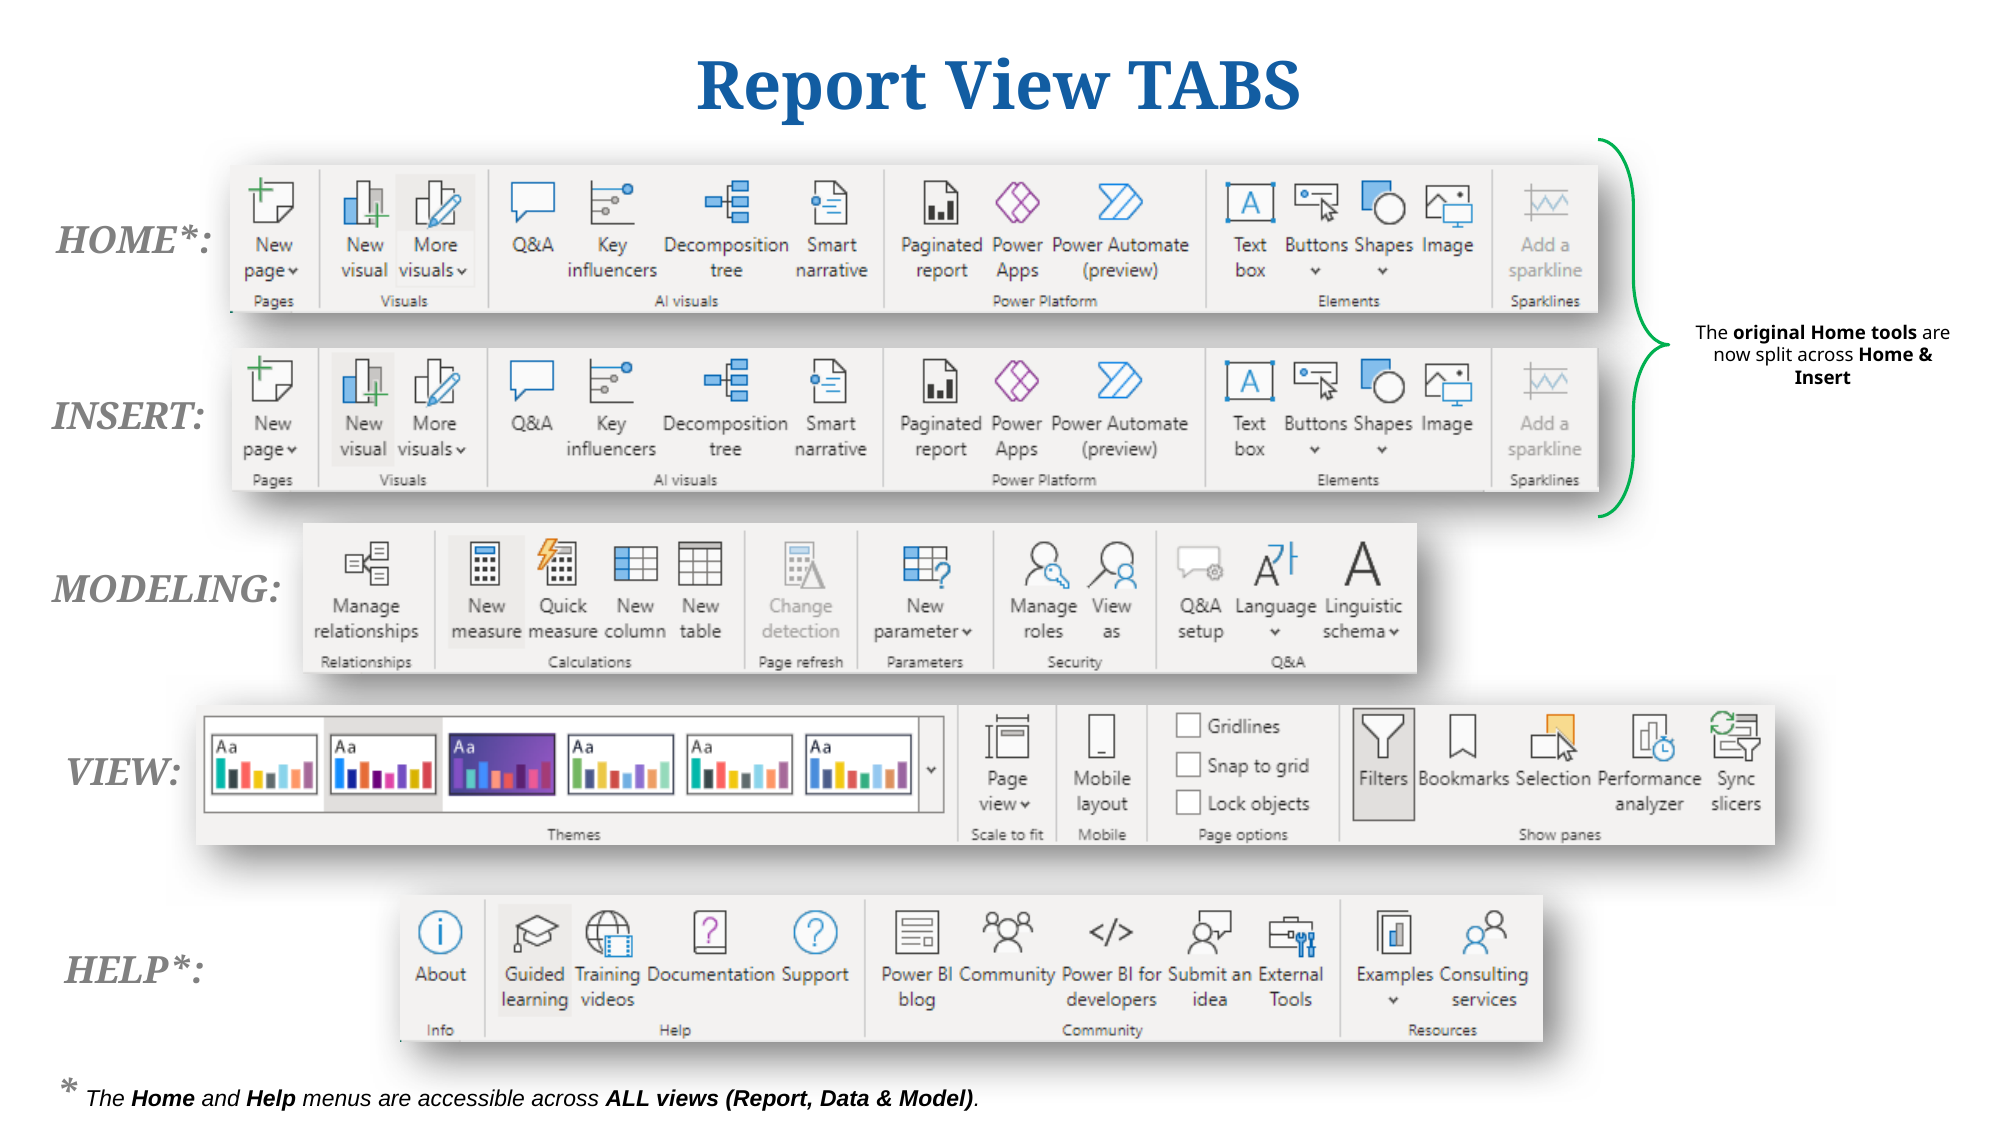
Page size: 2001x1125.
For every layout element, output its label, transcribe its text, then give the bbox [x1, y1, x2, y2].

picture [195, 705, 1775, 845]
text_box INSERT: [37, 385, 215, 445]
text_box * The Home and Help menus are accessible across ALL views (Report, Data & Model). [40, 1061, 1536, 1121]
text_box [1597, 138, 1670, 518]
text_box VIEW: [49, 740, 179, 800]
text_box MODELING: [37, 558, 286, 618]
picture [230, 165, 1599, 313]
text_box The original Home tools are now split across Home & Insert [1671, 313, 1975, 396]
text_box HELP*: [49, 938, 383, 998]
picture [400, 894, 1544, 1043]
text_box HOME*: [41, 208, 213, 269]
picture [303, 523, 1417, 674]
picture [231, 348, 1599, 492]
title Report View TABS [99, 43, 1900, 132]
